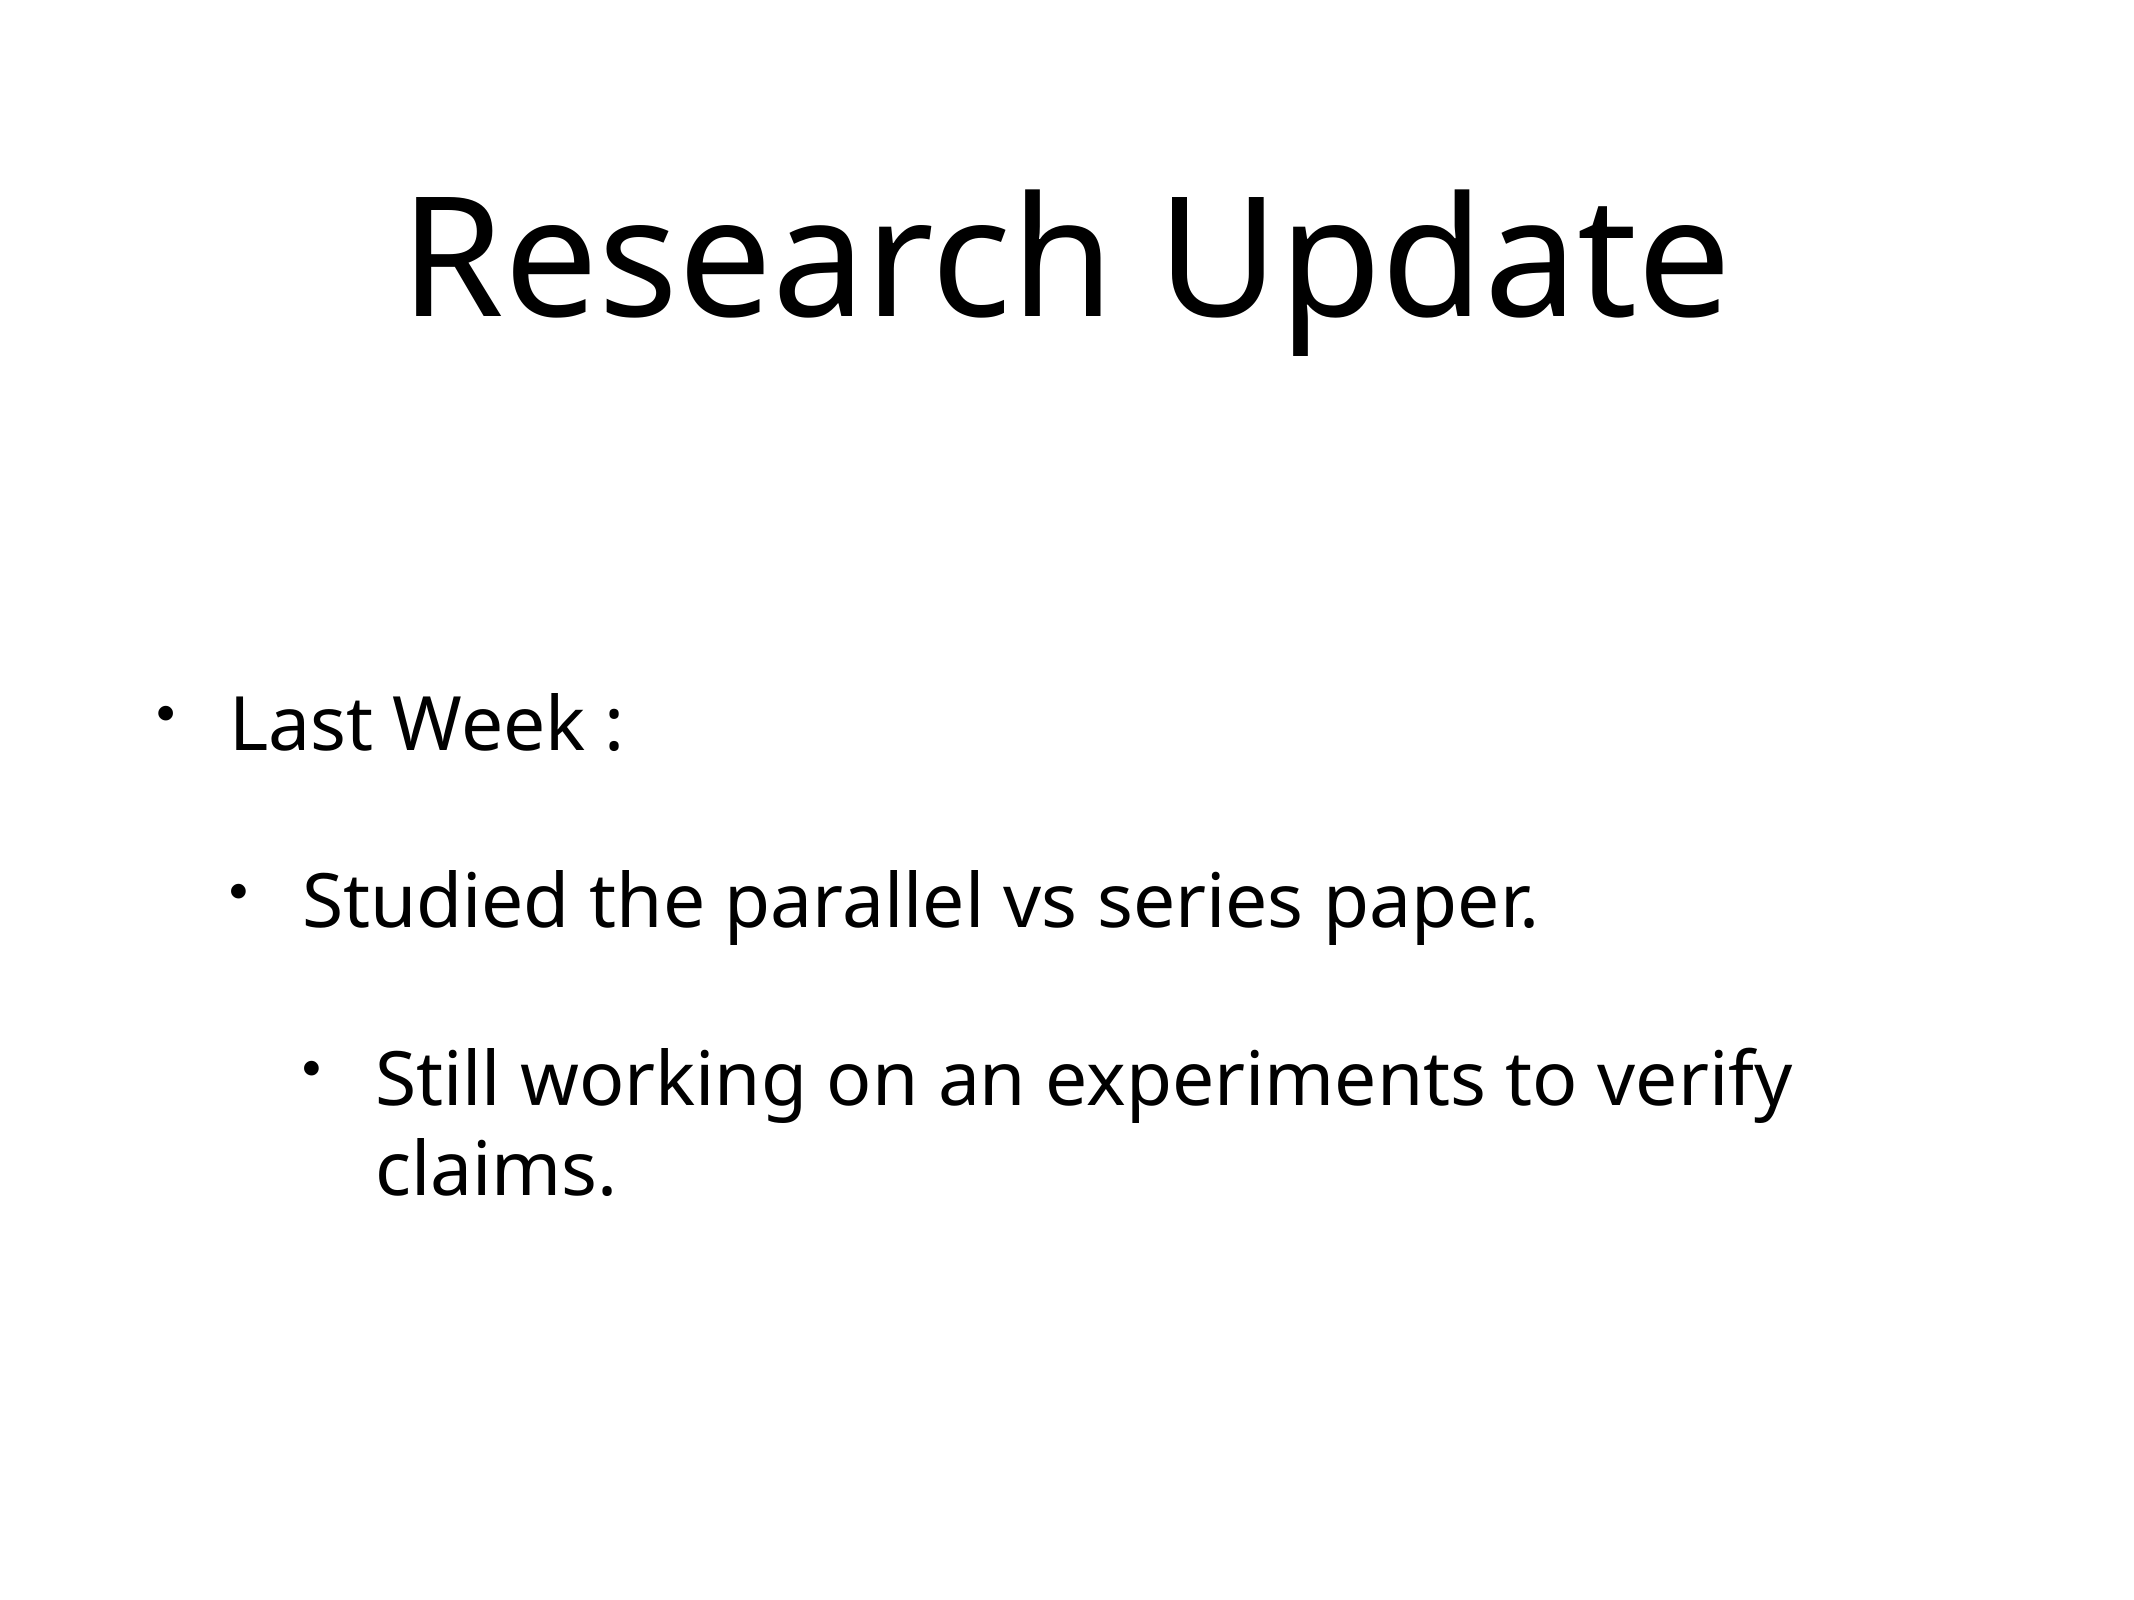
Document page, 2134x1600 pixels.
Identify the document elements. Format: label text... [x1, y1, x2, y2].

list Last Week : Studied the parallel vs series paper. Still working on an experiments to verify claims. [155, 426, 1978, 1459]
title Research Update [155, 72, 1978, 426]
